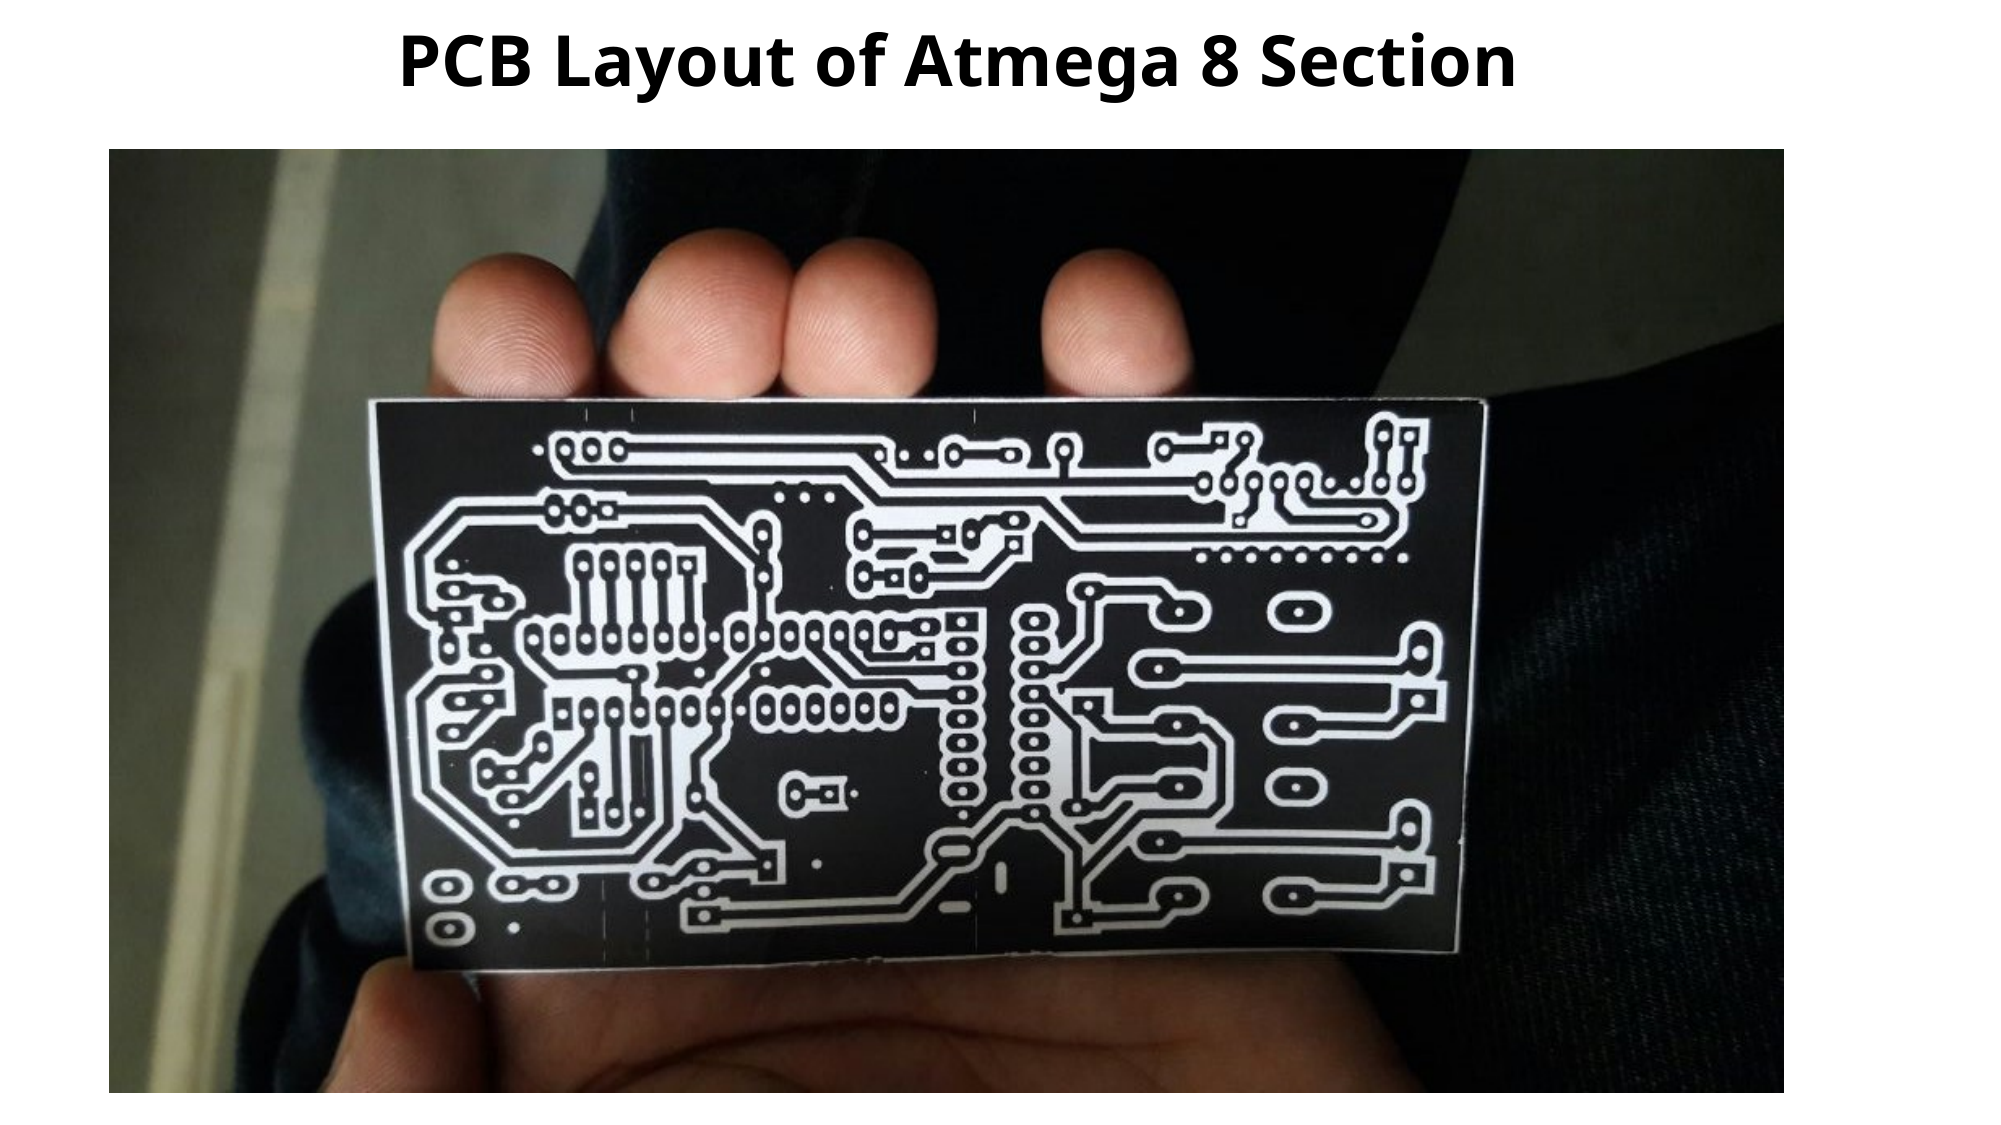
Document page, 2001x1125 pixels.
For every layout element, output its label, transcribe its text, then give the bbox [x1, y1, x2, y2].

text_box PCB Layout of Atmega 8 Section [382, 18, 1548, 149]
picture [109, 149, 1784, 1093]
